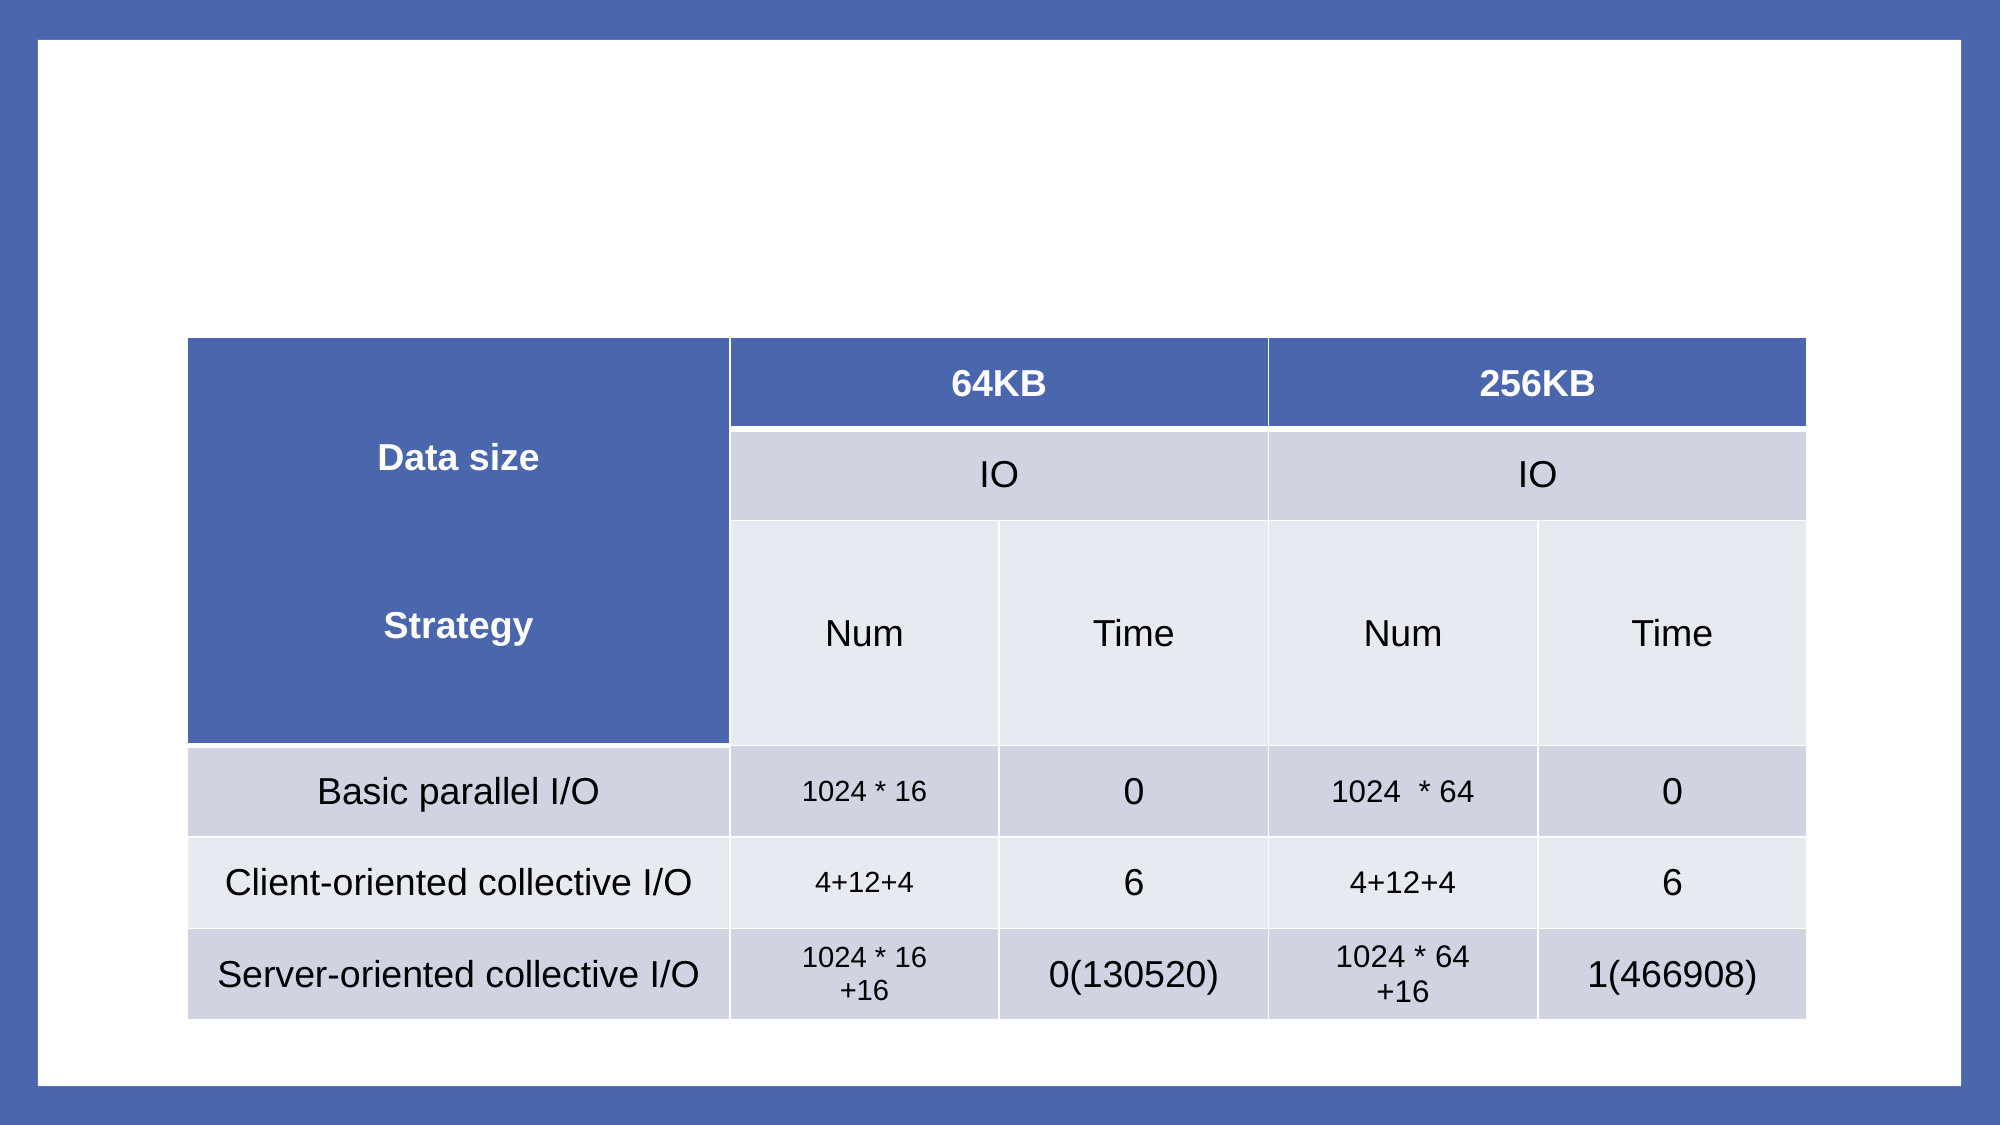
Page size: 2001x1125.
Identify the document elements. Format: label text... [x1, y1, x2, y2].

table_cell 1024 * 16 +16 [731, 929, 998, 1019]
table_header Data size Strategy [188, 338, 729, 743]
table_cell 6 [1539, 838, 1806, 928]
table_cell IO [731, 432, 1268, 520]
table_cell Client-oriented collective I/O [188, 838, 729, 928]
table_cell 4+12+4 [1269, 838, 1537, 928]
table_header 256KB [1269, 338, 1806, 426]
table_cell 0 [1000, 746, 1268, 836]
table_cell 0 [1539, 746, 1806, 836]
table_cell Time [1539, 521, 1806, 745]
table_cell Num [731, 521, 998, 745]
table_cell Num [1269, 521, 1537, 745]
table_cell 1(466908) [1539, 929, 1806, 1019]
table_cell 0(130520) [1000, 929, 1268, 1019]
table_cell 6 [1000, 838, 1268, 928]
table_cell Time [1000, 521, 1268, 745]
table_cell 1024 * 16 [731, 746, 998, 836]
table_cell 4+12+4 [731, 838, 998, 928]
table_header 64KB [731, 338, 1268, 426]
table_cell Server-oriented collective I/O [188, 929, 729, 1019]
table_cell 1024 * 64 +16 [1269, 929, 1537, 1019]
table_cell 1024 * 64 [1269, 746, 1537, 836]
table_cell Basic parallel I/O [188, 748, 729, 836]
table_cell IO [1269, 432, 1806, 520]
